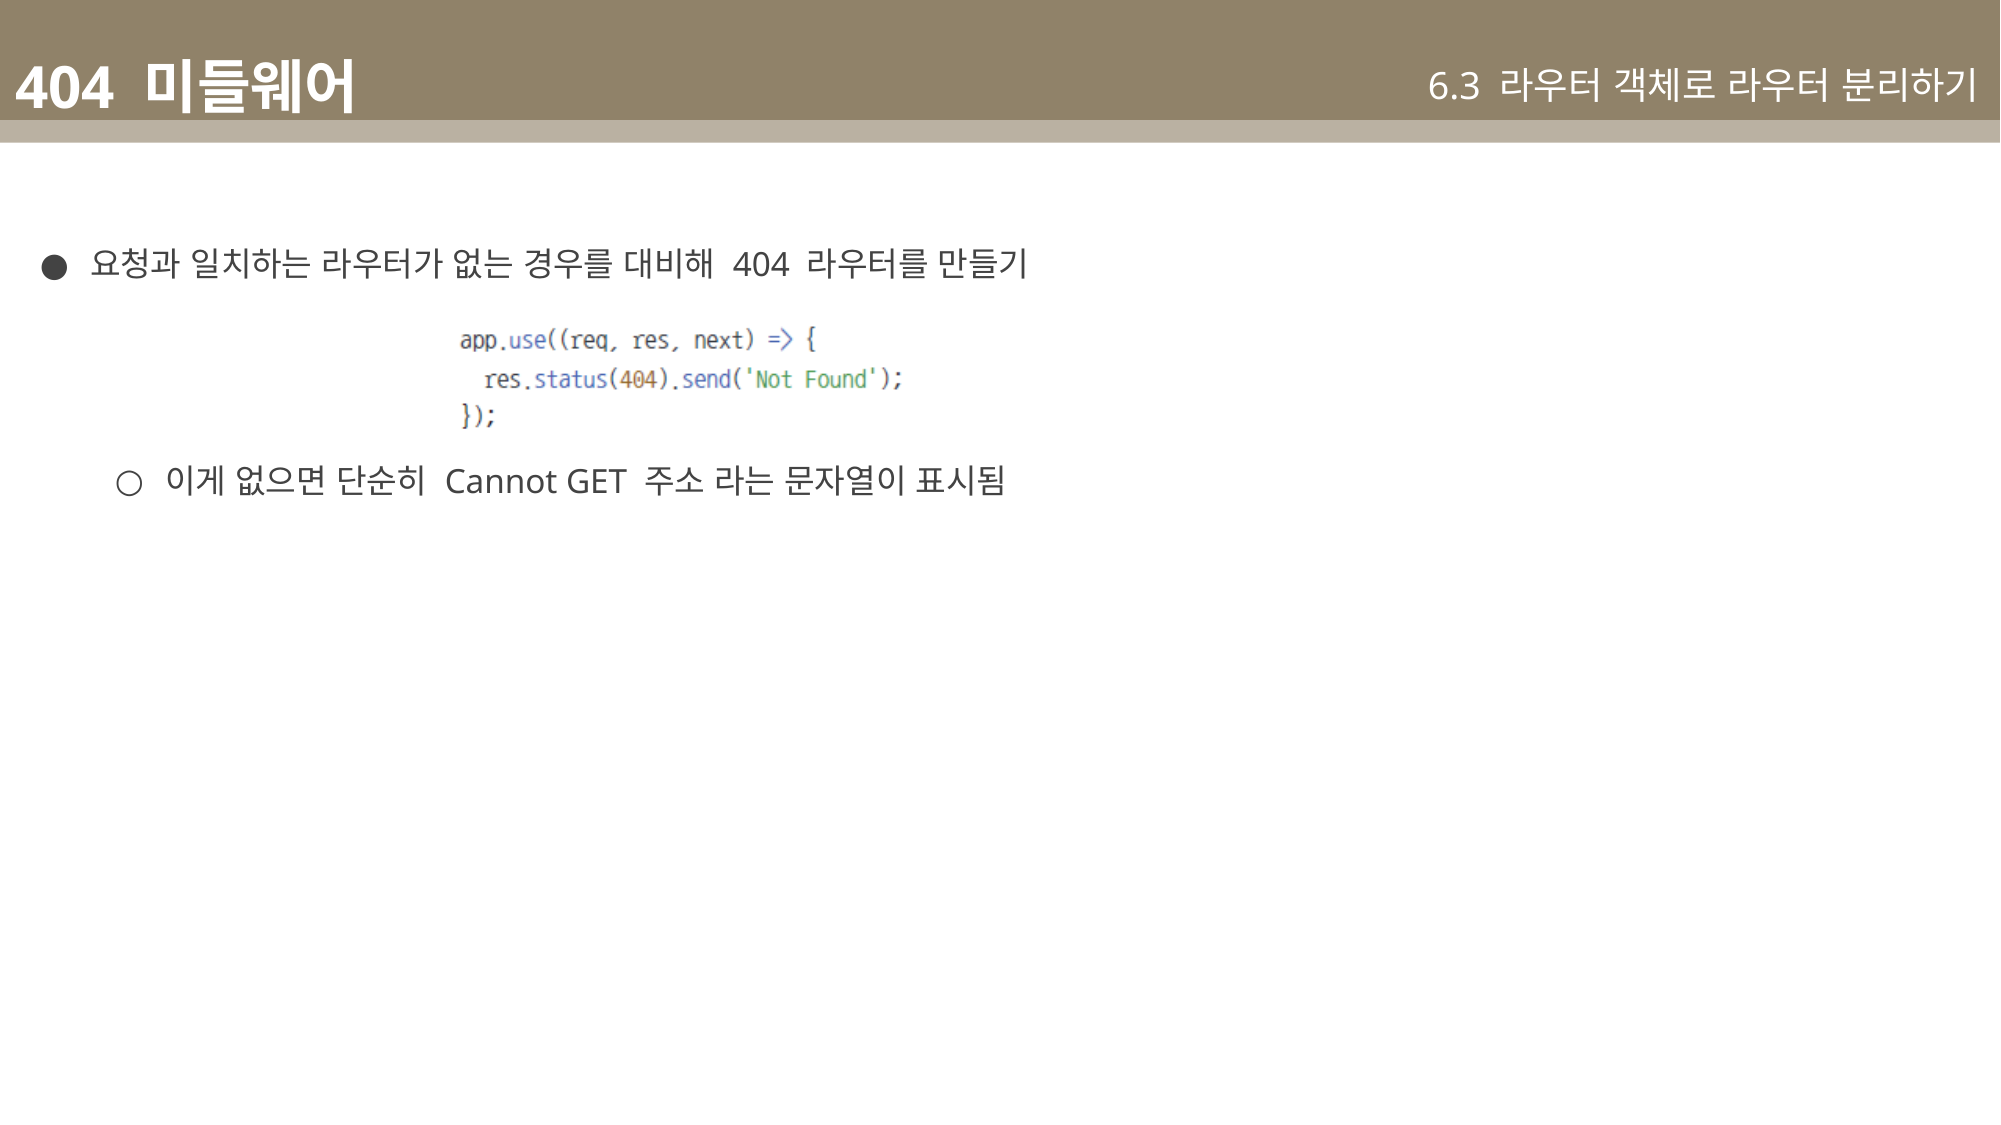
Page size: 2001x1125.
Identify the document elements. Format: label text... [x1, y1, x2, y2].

list 요청과 일치하는 라우터가 없는 경우를 대비해 404 라우터를 만들기 이게 없으면 단순히 Cannot GET 주소 라는 문자열이 표시됨 [0, 222, 1331, 1111]
picture [443, 319, 991, 440]
text_box 6.3 라우터 객체로 라우터 분리하기 [1413, 50, 2000, 98]
title 404 미들웨어 [0, 34, 1864, 160]
